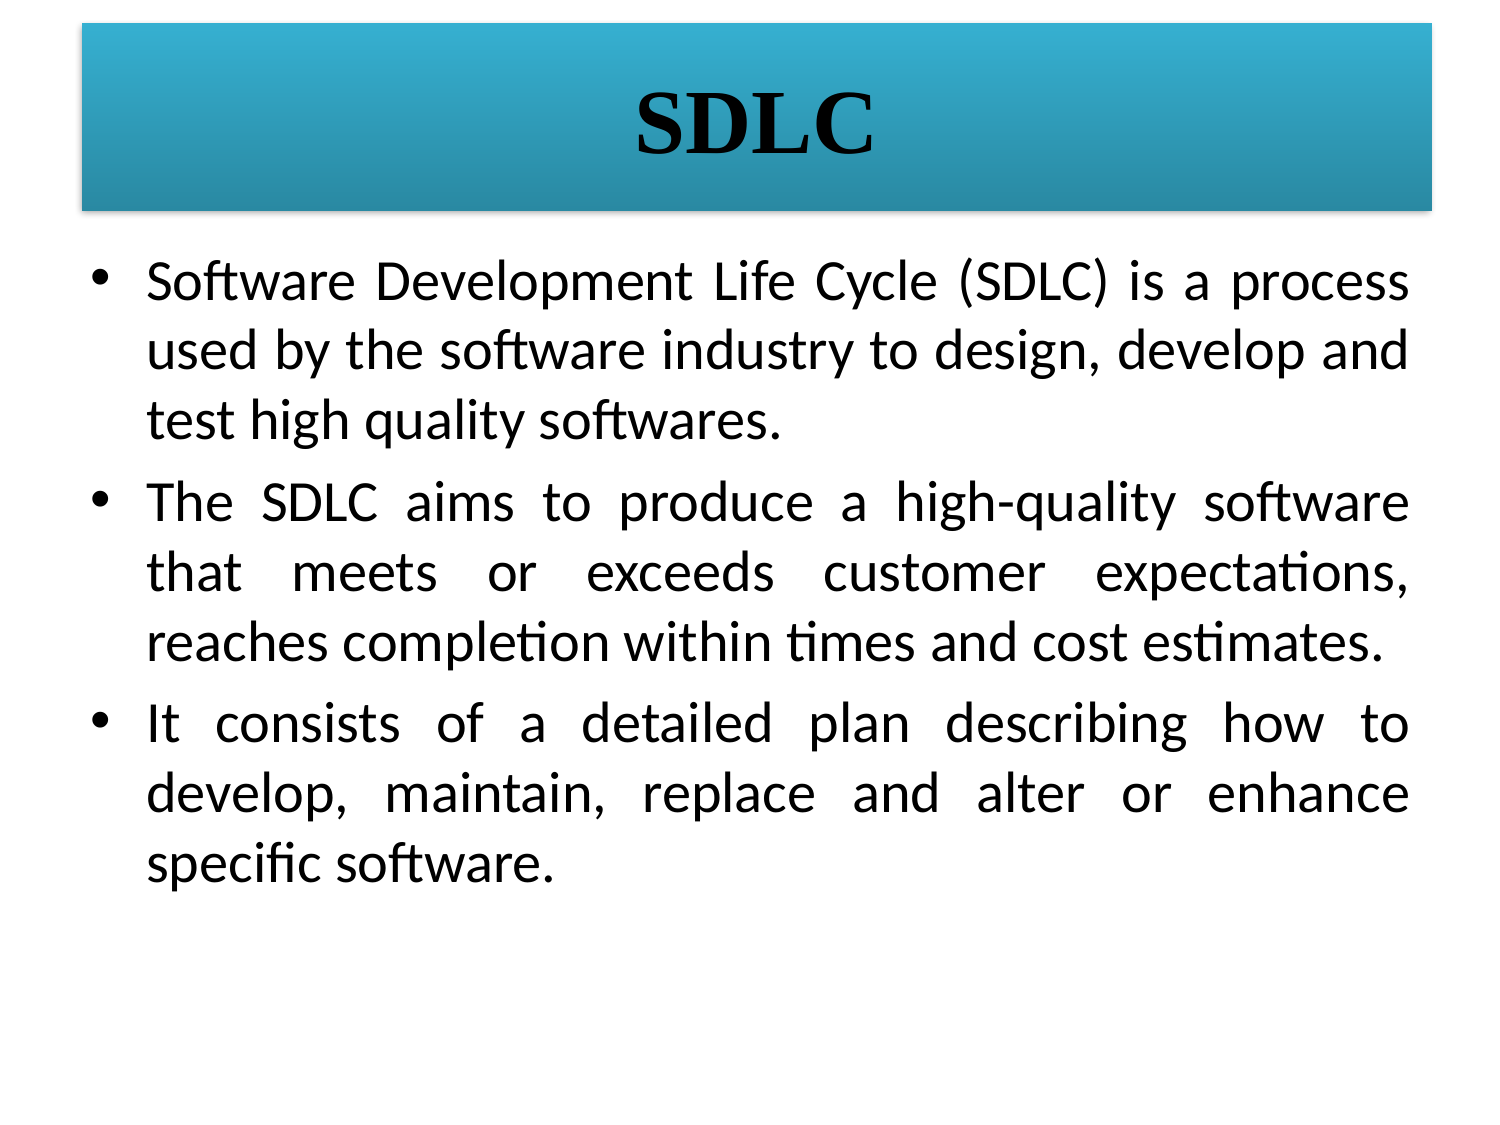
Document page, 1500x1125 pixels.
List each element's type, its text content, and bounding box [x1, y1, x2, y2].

title SDLC [82, 23, 1432, 211]
list Software Development Life Cycle (SDLC) is a process used by the software industry to design, develop and test high quality softwares. The SDLC aims to produce a high-quality software that meets or exceeds customer expectations, reaches completion within times and cost estimates. It consists of a detailed plan describing how to develop, maintain, replace and alter or enhance specific software. [75, 234, 1425, 1067]
